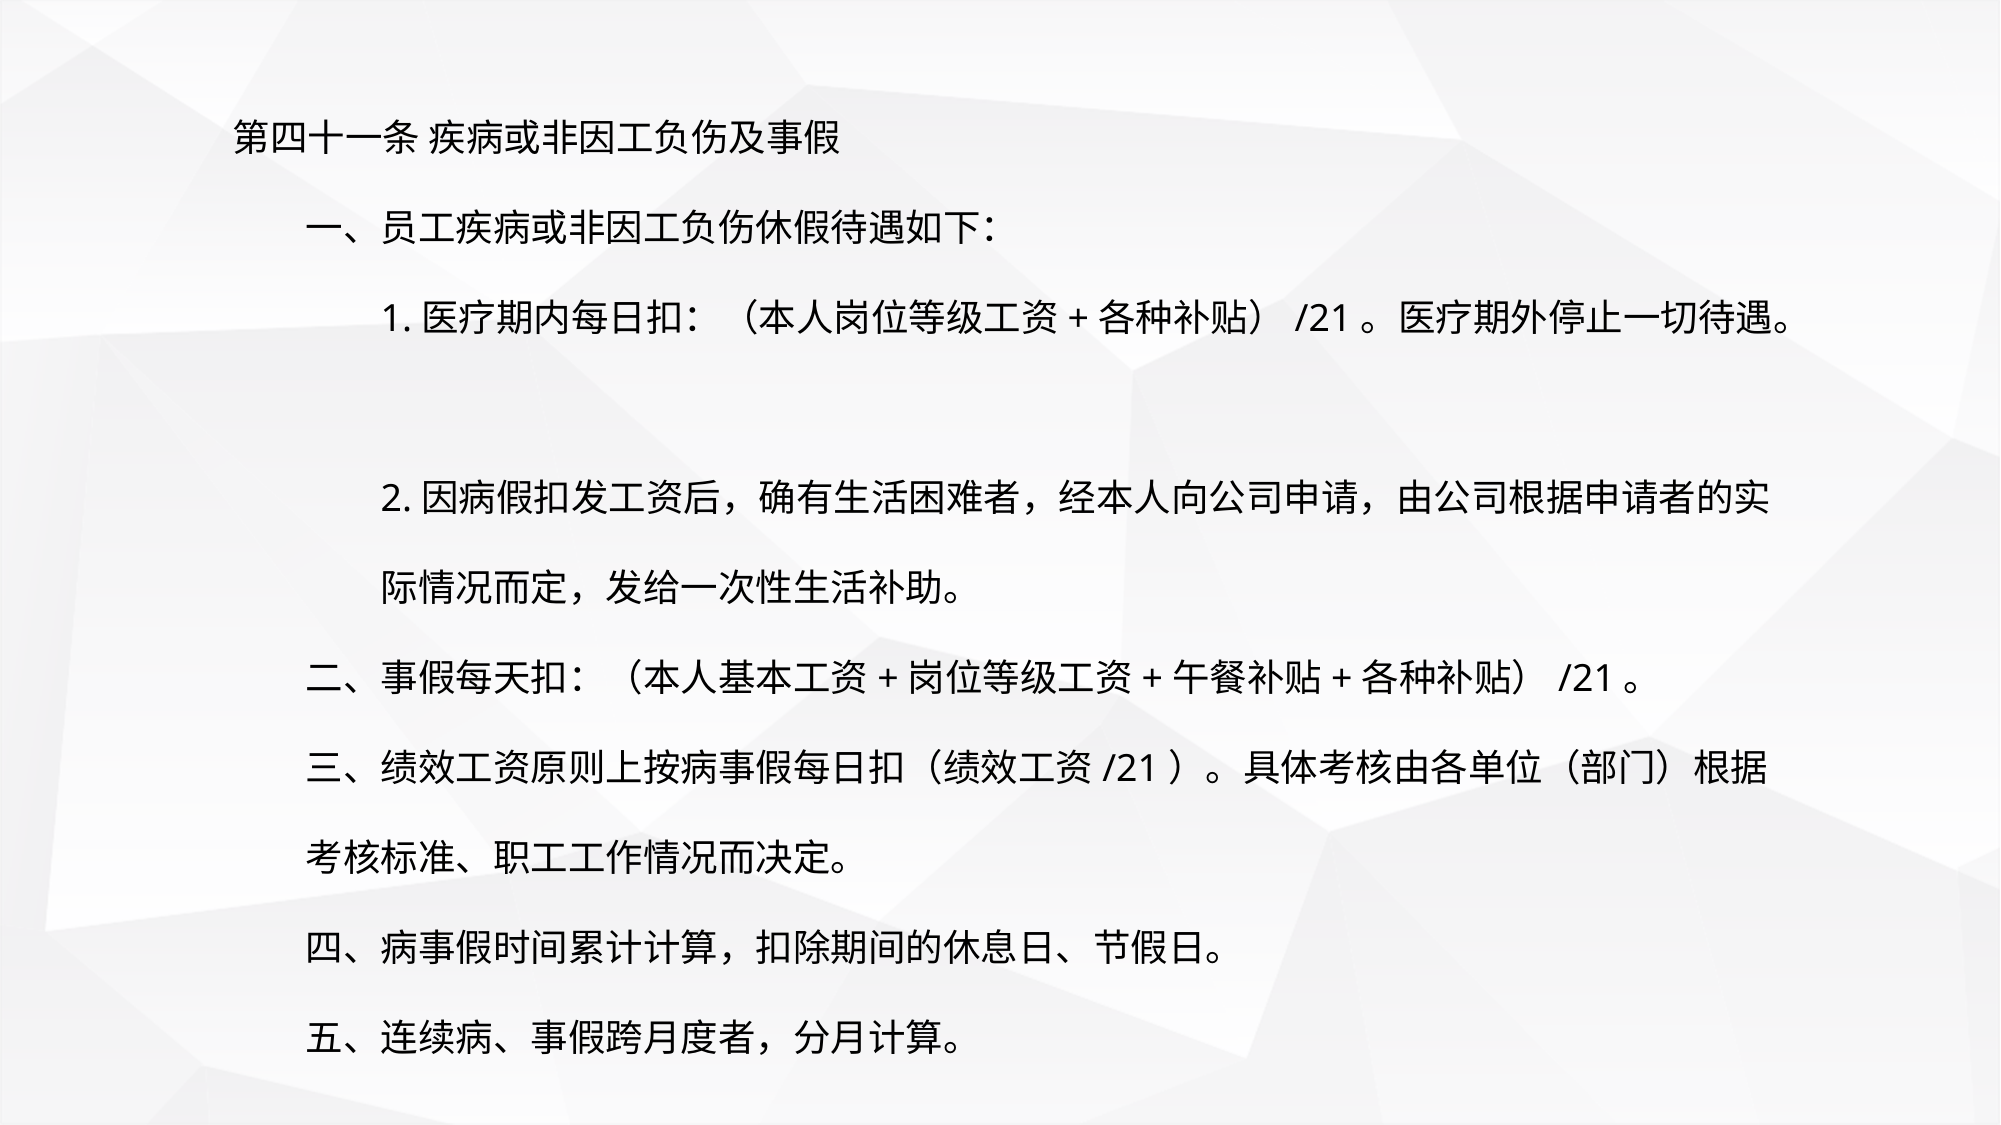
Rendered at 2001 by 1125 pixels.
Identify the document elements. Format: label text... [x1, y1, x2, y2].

text_box 第四十一条 疾病或非因工负伤及事假 一、员工疾病或非因工负伤休假待遇如下： 1.医疗期内每日扣：（本人岗位等级工资+各种补贴）/21。医疗期外停止一切待遇。 2.因病假扣发工资后，确有生活困难者，经本人向公司申请，由公司根据申请者的实际情况而定，发给一次性生活补助。 二、事假每天扣：（本人基本工资+岗位等级工资+午餐补贴+各种补贴）/21。 三、绩效工资原则上按病事假每日扣（绩效工资/21）。具体考核由各单位（部门）根据考核标准、职工工作情况而决定。 四、病事假时间累计计算，扣除期间的休息日、节假日。 五、连续病、事假跨月度者，分月计算。 [140, 61, 1800, 1125]
picture [0, 0, 2000, 1125]
